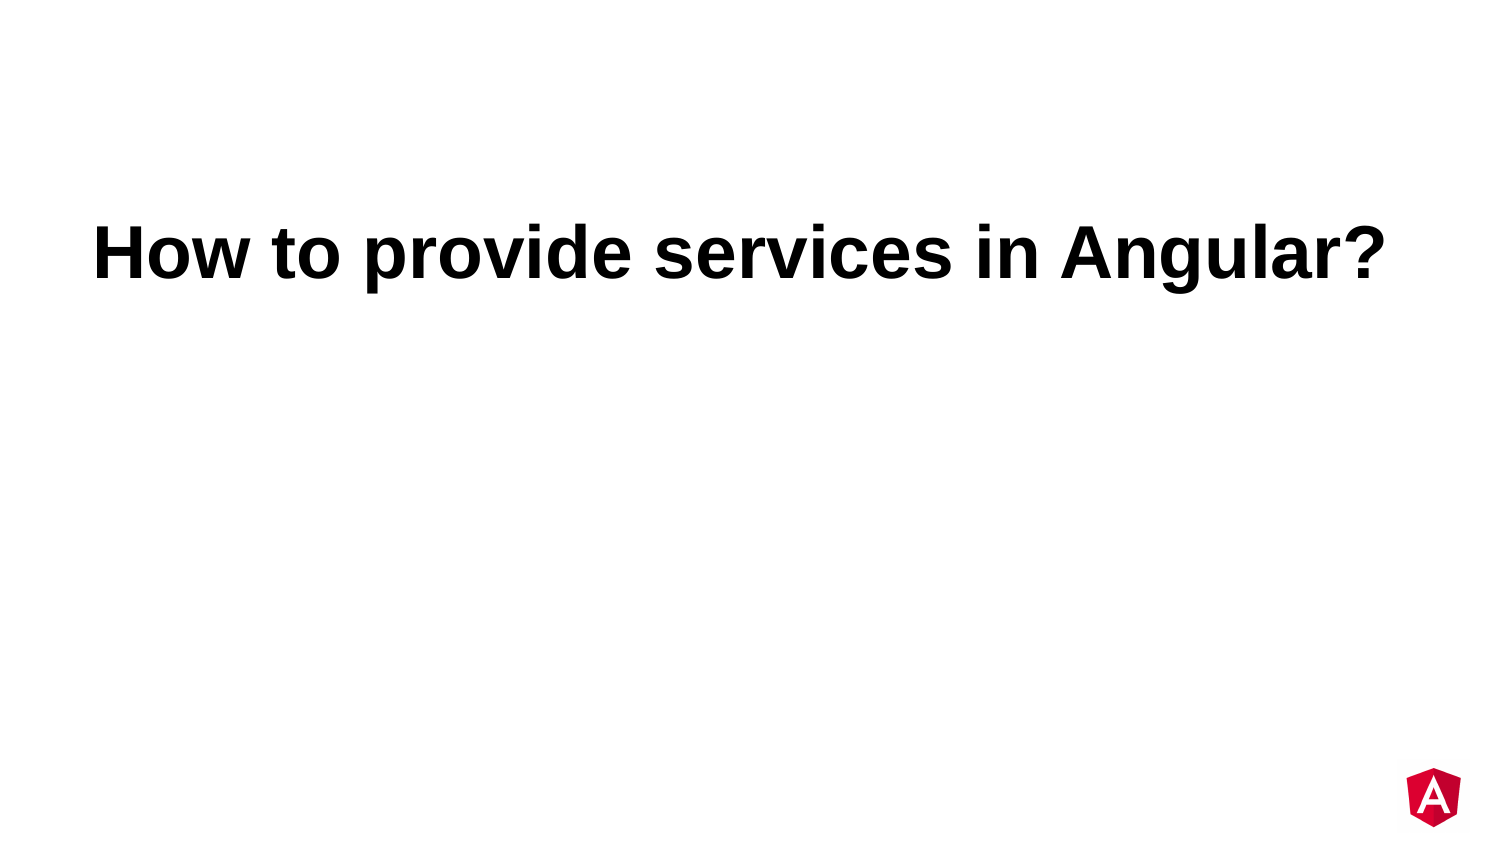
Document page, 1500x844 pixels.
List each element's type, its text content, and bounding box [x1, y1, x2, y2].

list How to provide services in Angular? [51, 189, 1449, 750]
picture [1396, 759, 1471, 833]
